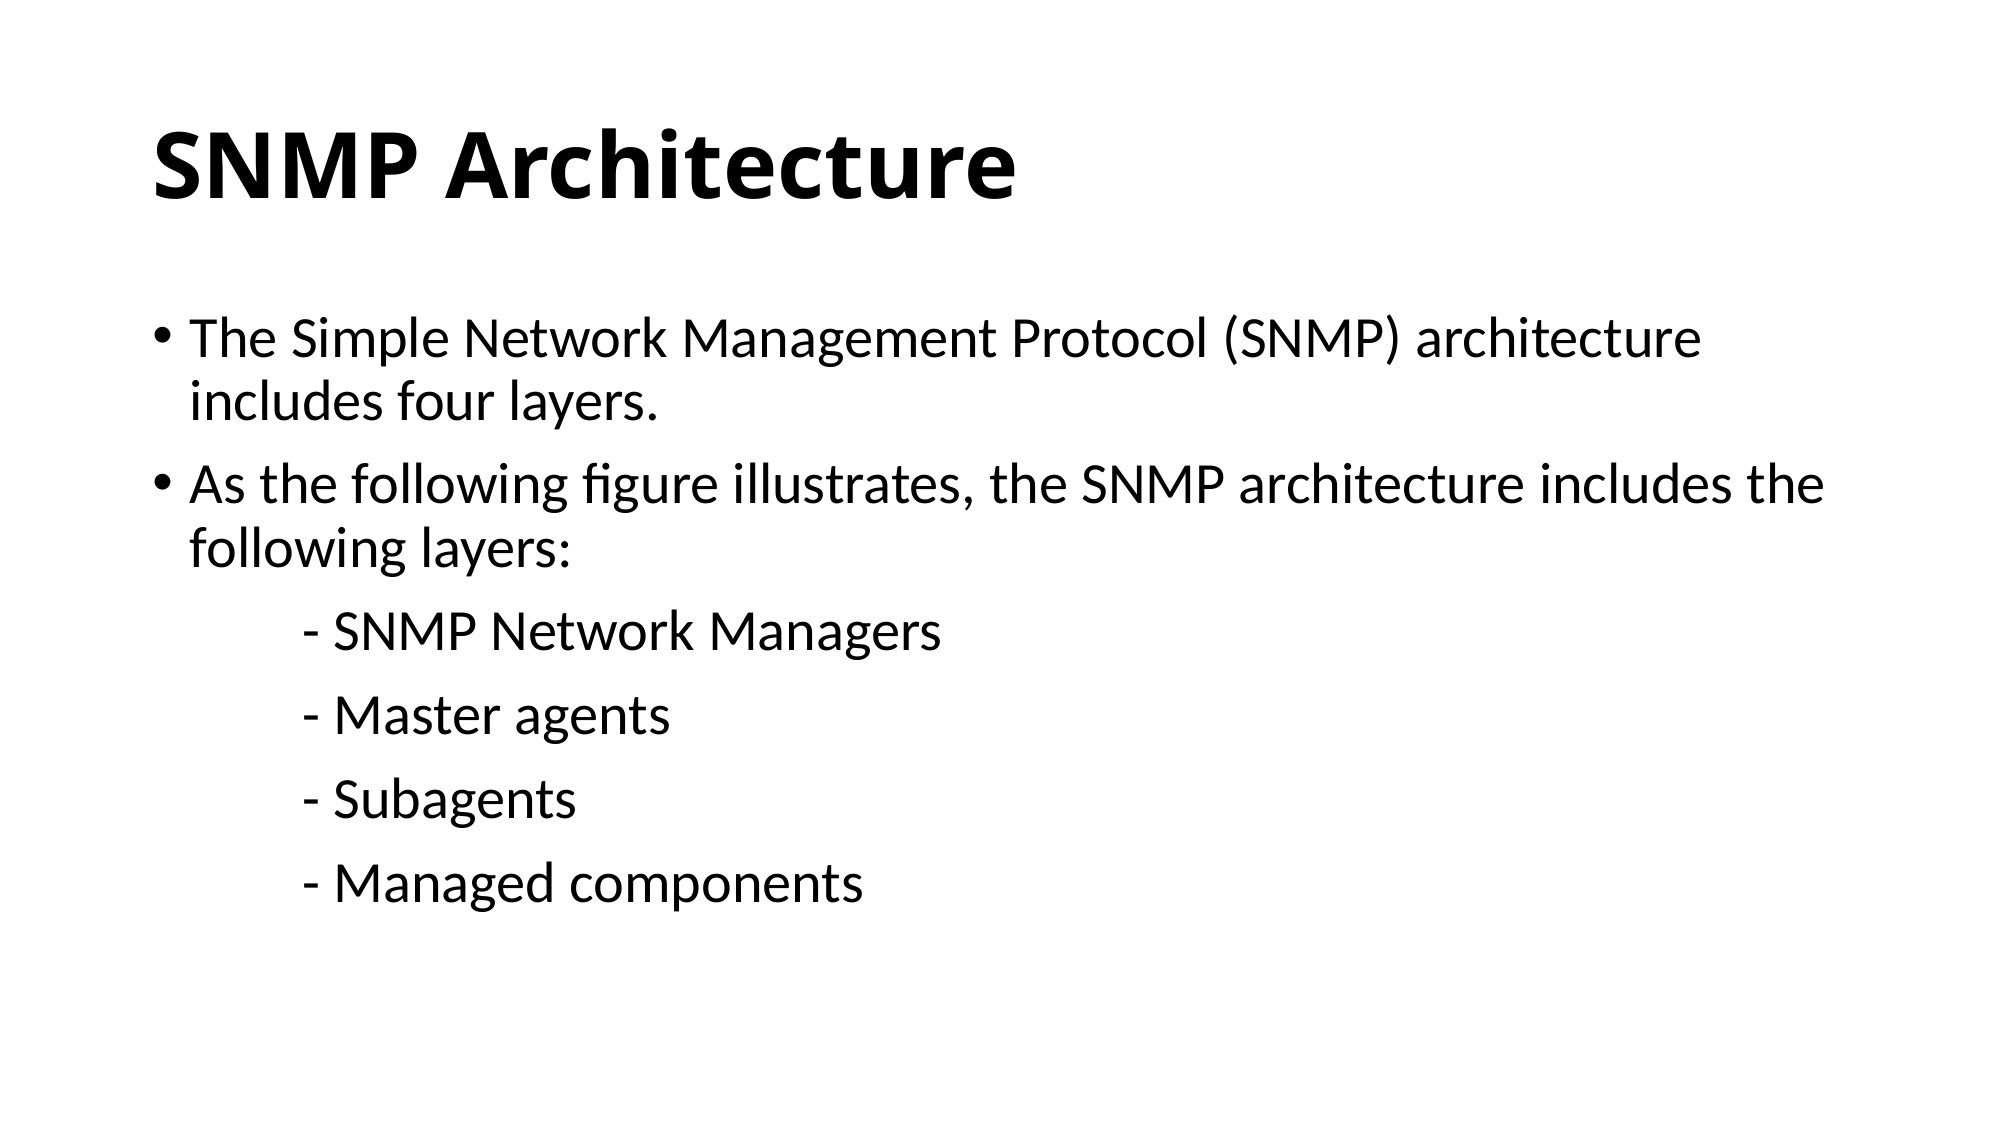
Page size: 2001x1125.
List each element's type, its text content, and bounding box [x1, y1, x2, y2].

list The Simple Network Management Protocol (SNMP) architecture includes four layers. As the following figure illustrates, the SNMP architecture includes the following layers: - SNMP Network Managers - Master agents - Subagents - Managed components [137, 299, 1863, 1014]
title SNMP Architecture [137, 59, 1863, 278]
